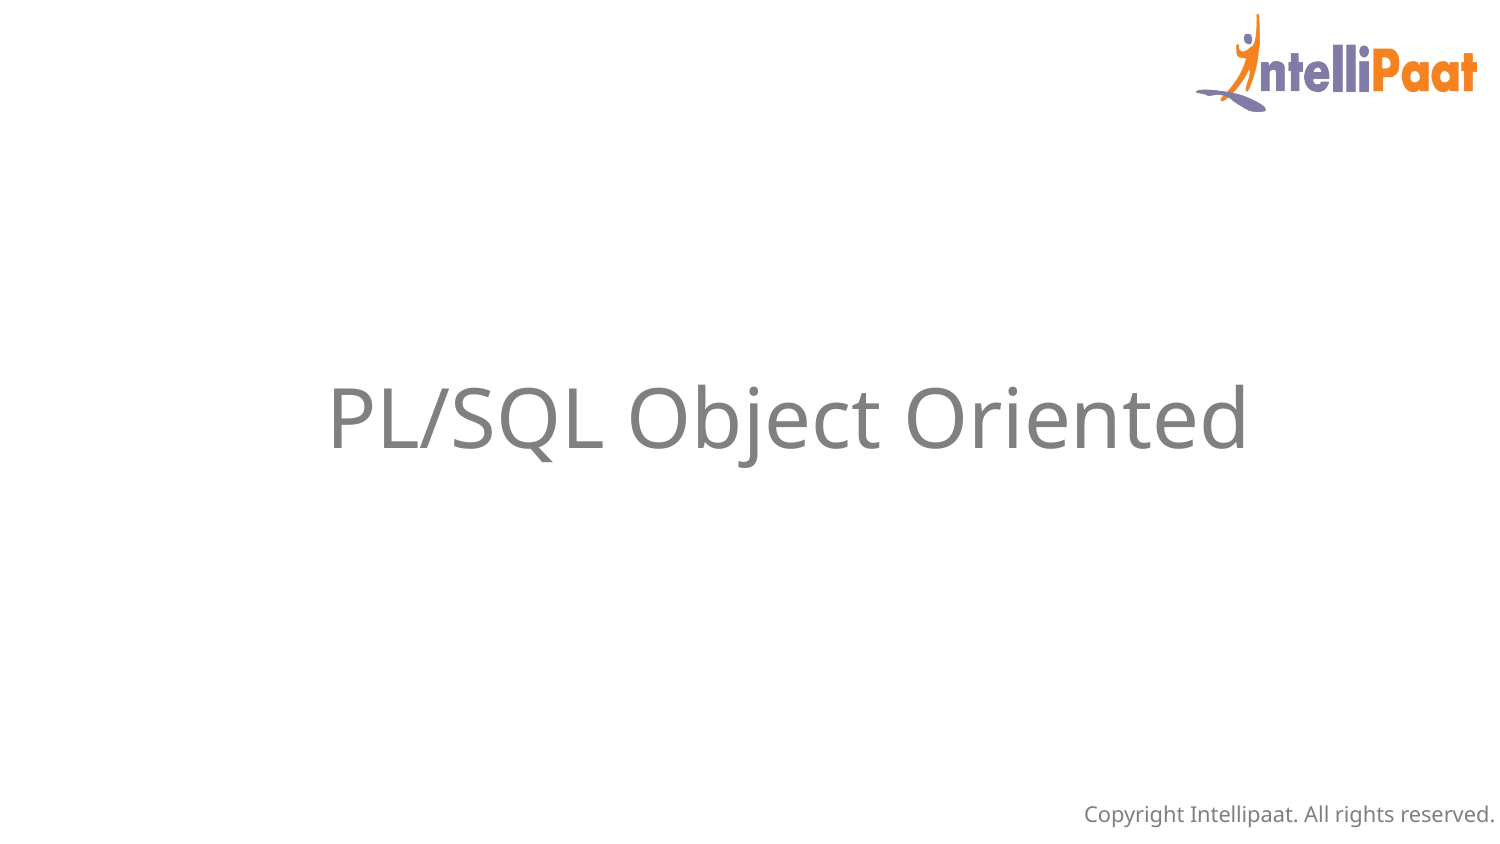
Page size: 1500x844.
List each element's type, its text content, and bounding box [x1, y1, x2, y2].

list PL/SQL Object Oriented [303, 374, 1289, 470]
picture [1196, 14, 1477, 112]
